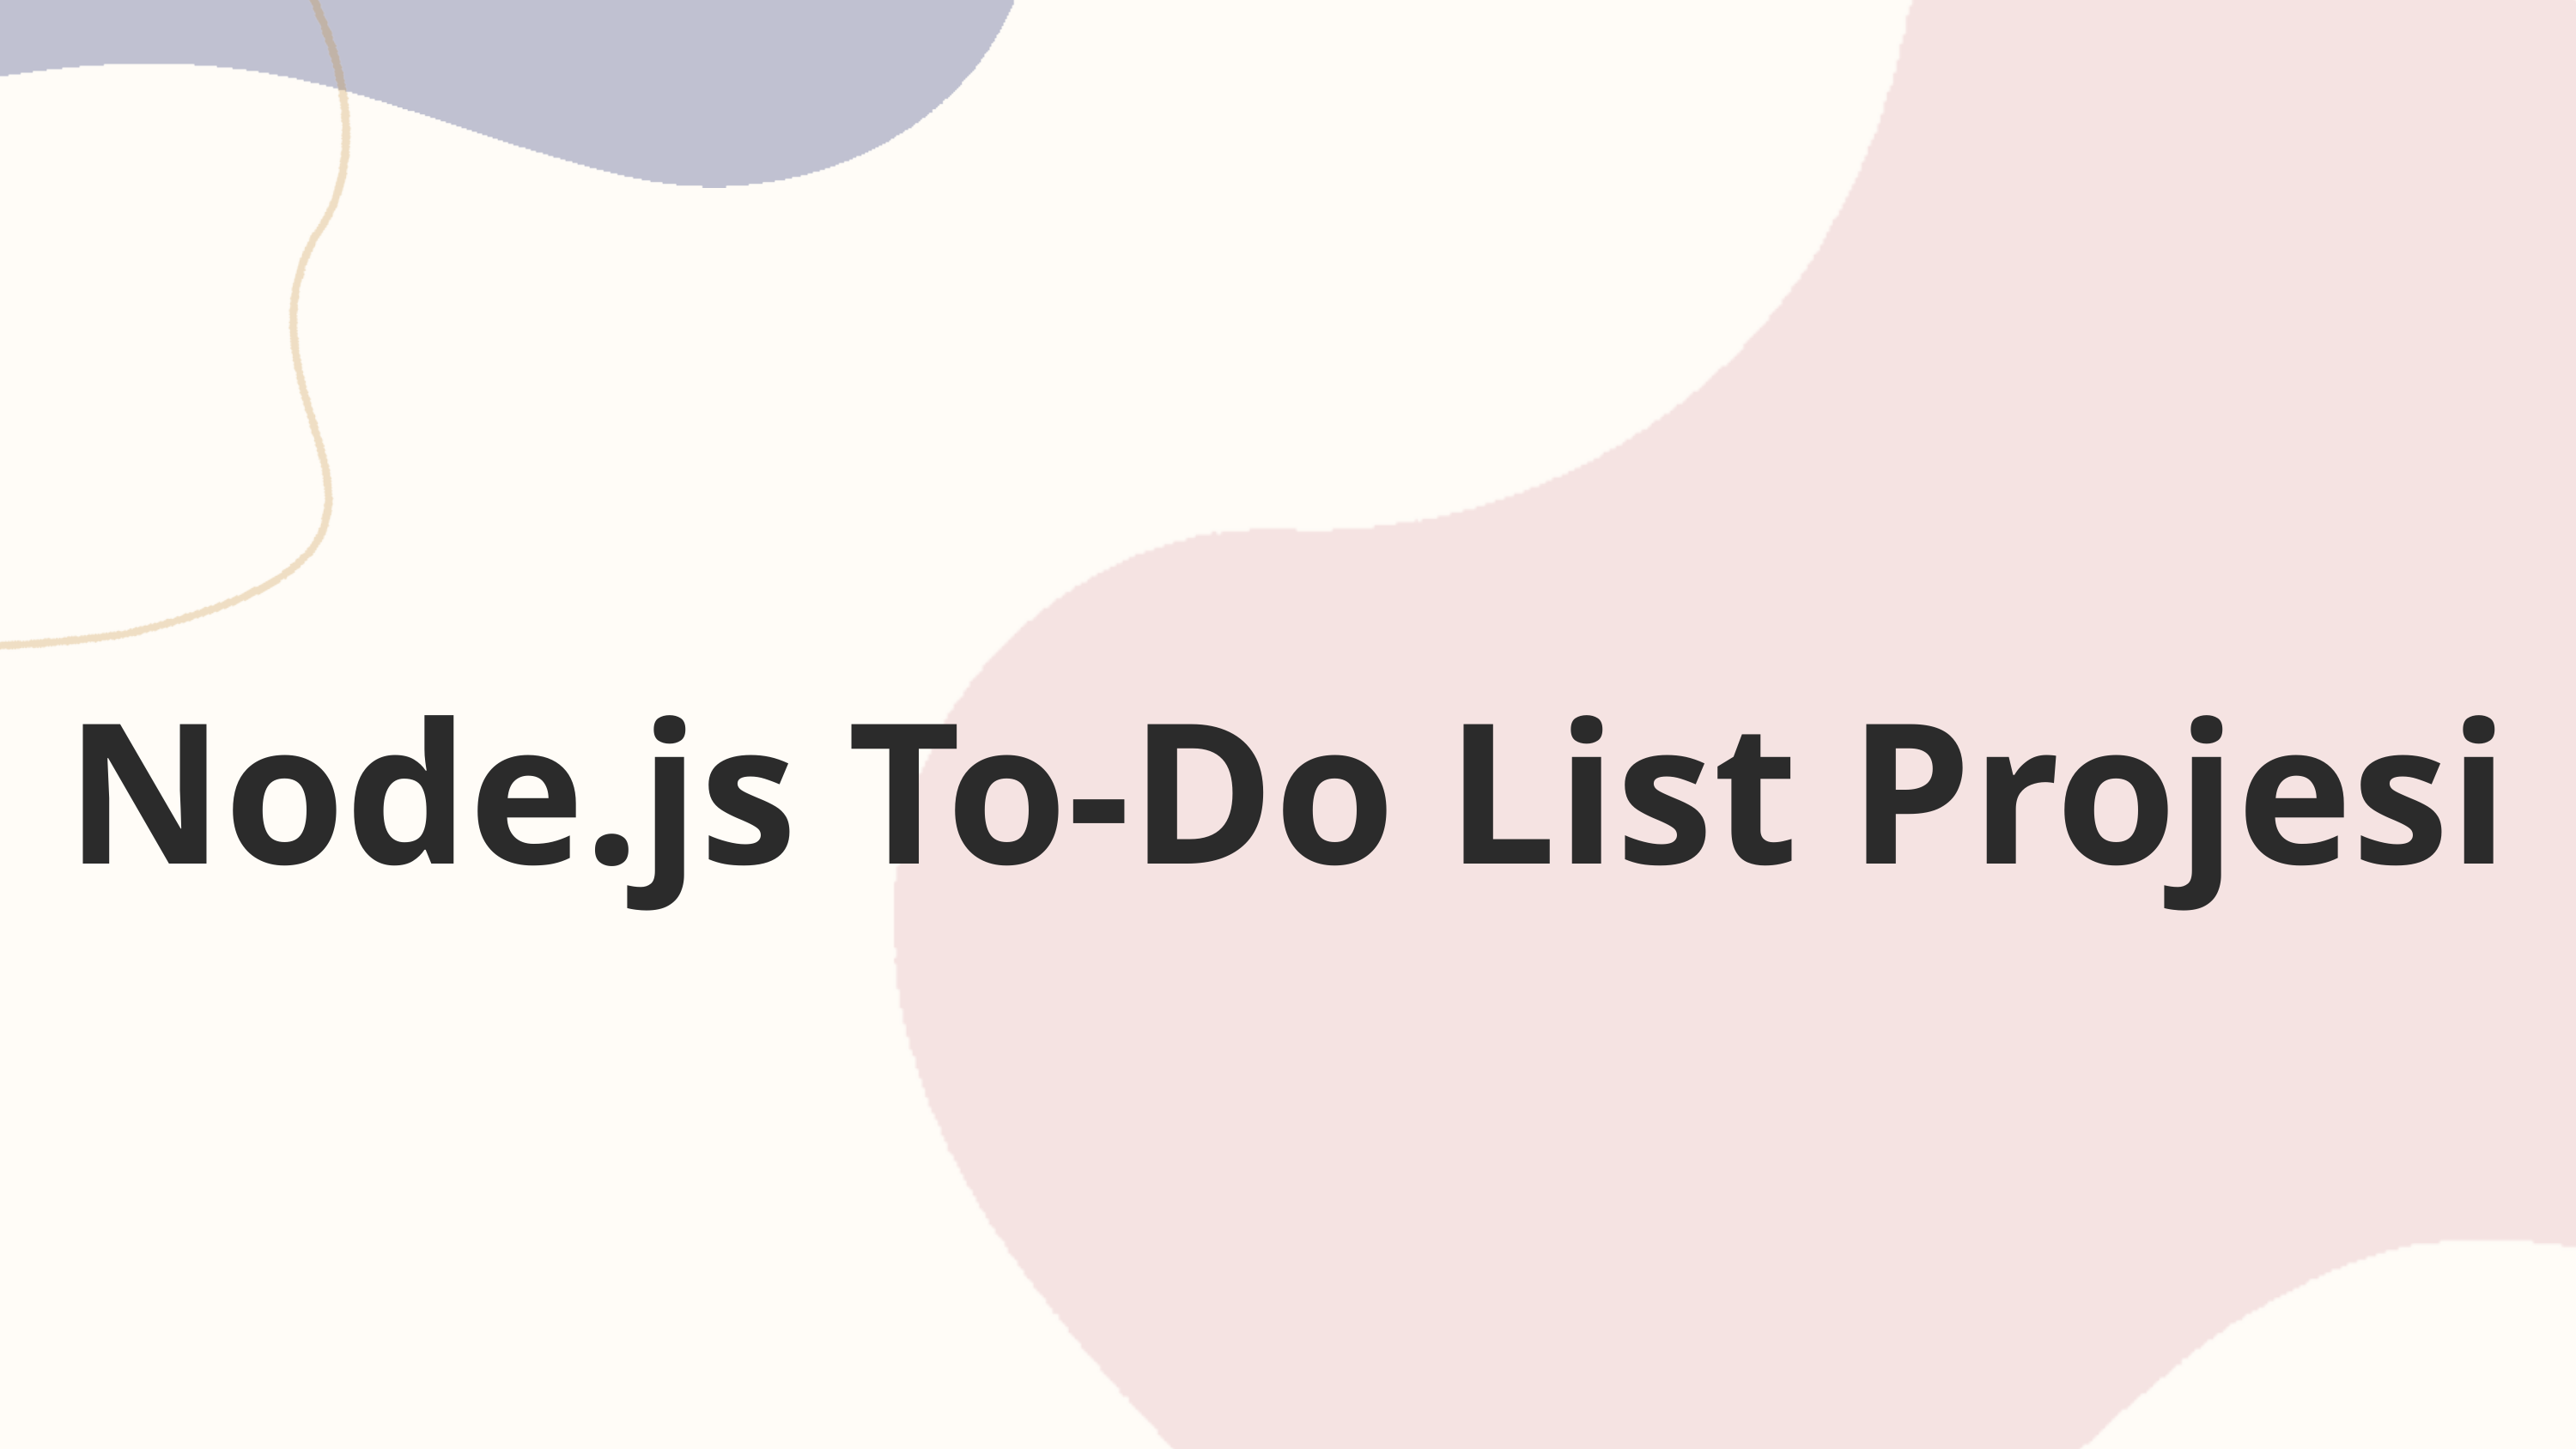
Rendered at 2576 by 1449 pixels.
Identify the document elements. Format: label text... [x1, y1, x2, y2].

text_box Node.js To-Do List Projesi [0, 688, 885, 904]
picture [0, 0, 2576, 1449]
